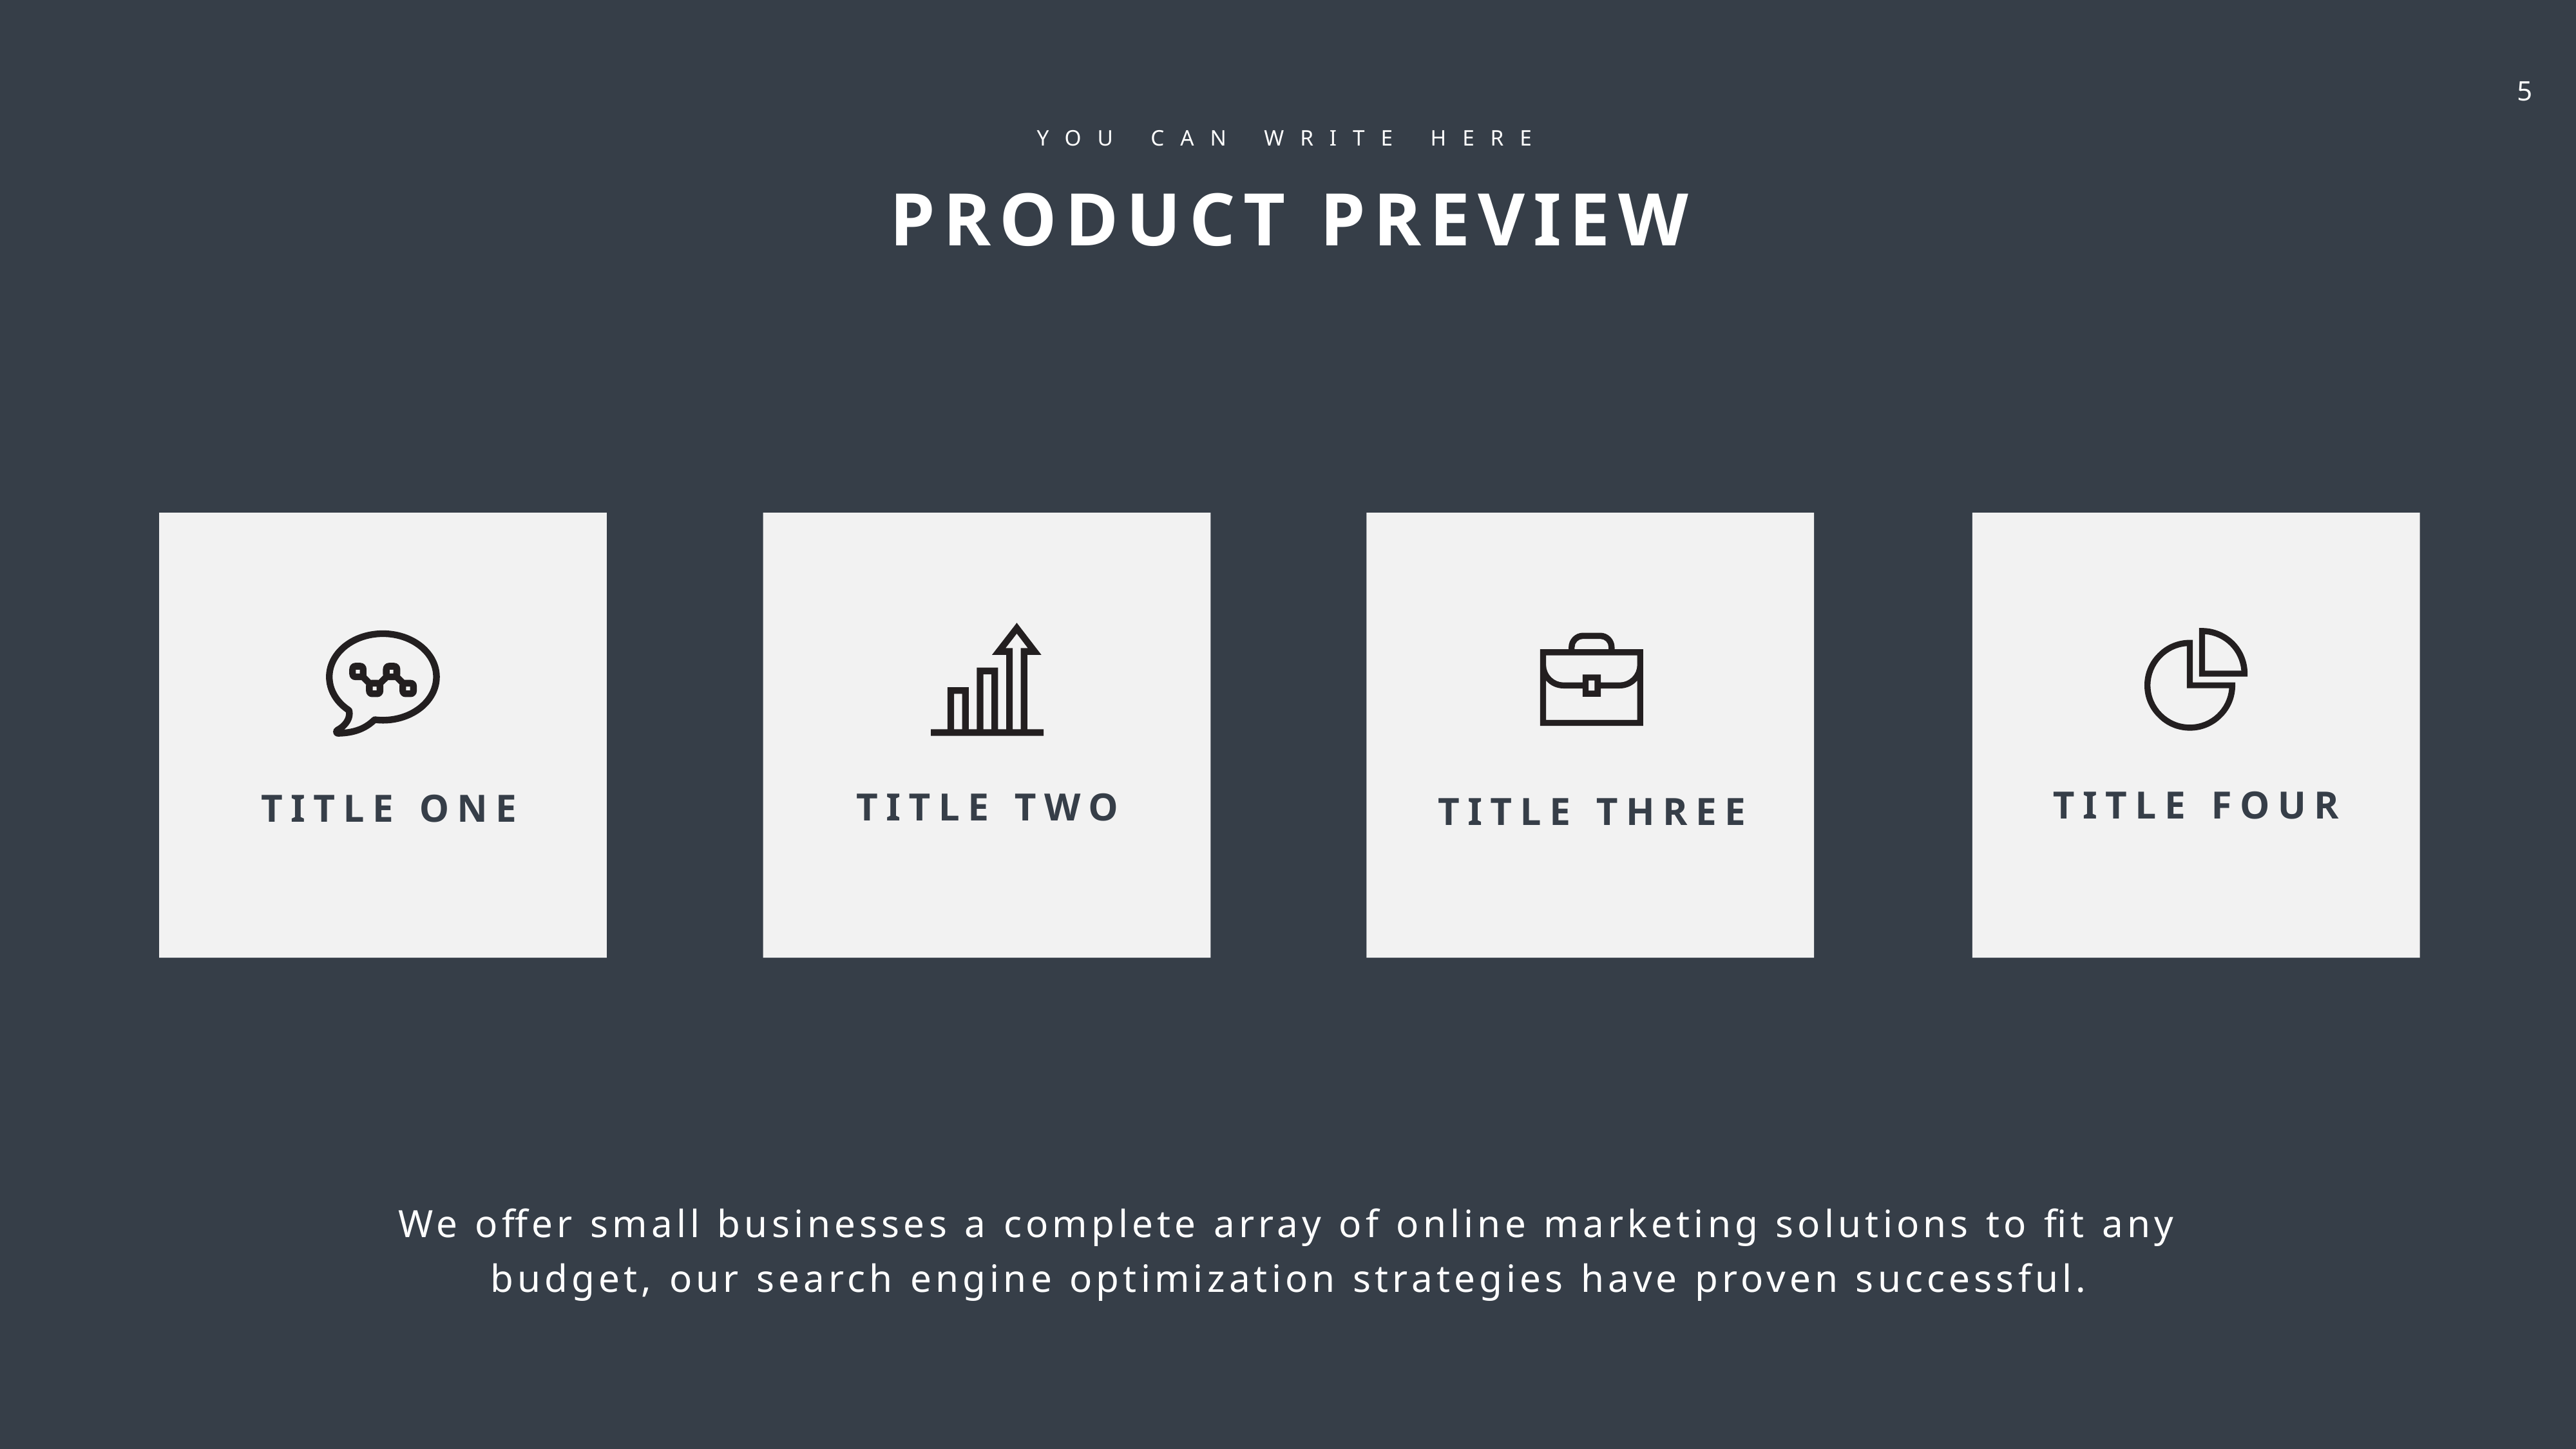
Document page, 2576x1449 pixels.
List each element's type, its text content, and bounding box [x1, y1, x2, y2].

text_box TITLE ONE [167, 779, 610, 835]
text_box [1540, 632, 1643, 726]
text_box TITLE FOUR [1974, 777, 2418, 831]
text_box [830, 119, 1749, 266]
text_box [931, 623, 1044, 736]
text_box TITLE THREE [1353, 783, 1830, 838]
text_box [2144, 628, 2248, 731]
text_box [158, 512, 607, 958]
text_box [1972, 512, 2421, 958]
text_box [326, 630, 440, 737]
text_box TITLE TWO [766, 778, 1208, 833]
text_box We offer small businesses a complete array of online marketing solutions to fit any budget, our search engine optimization strategies have proven successful. [331, 1185, 2248, 1305]
text_box [1366, 512, 1815, 783]
text_box [762, 512, 1211, 958]
text_box [1366, 838, 1815, 958]
